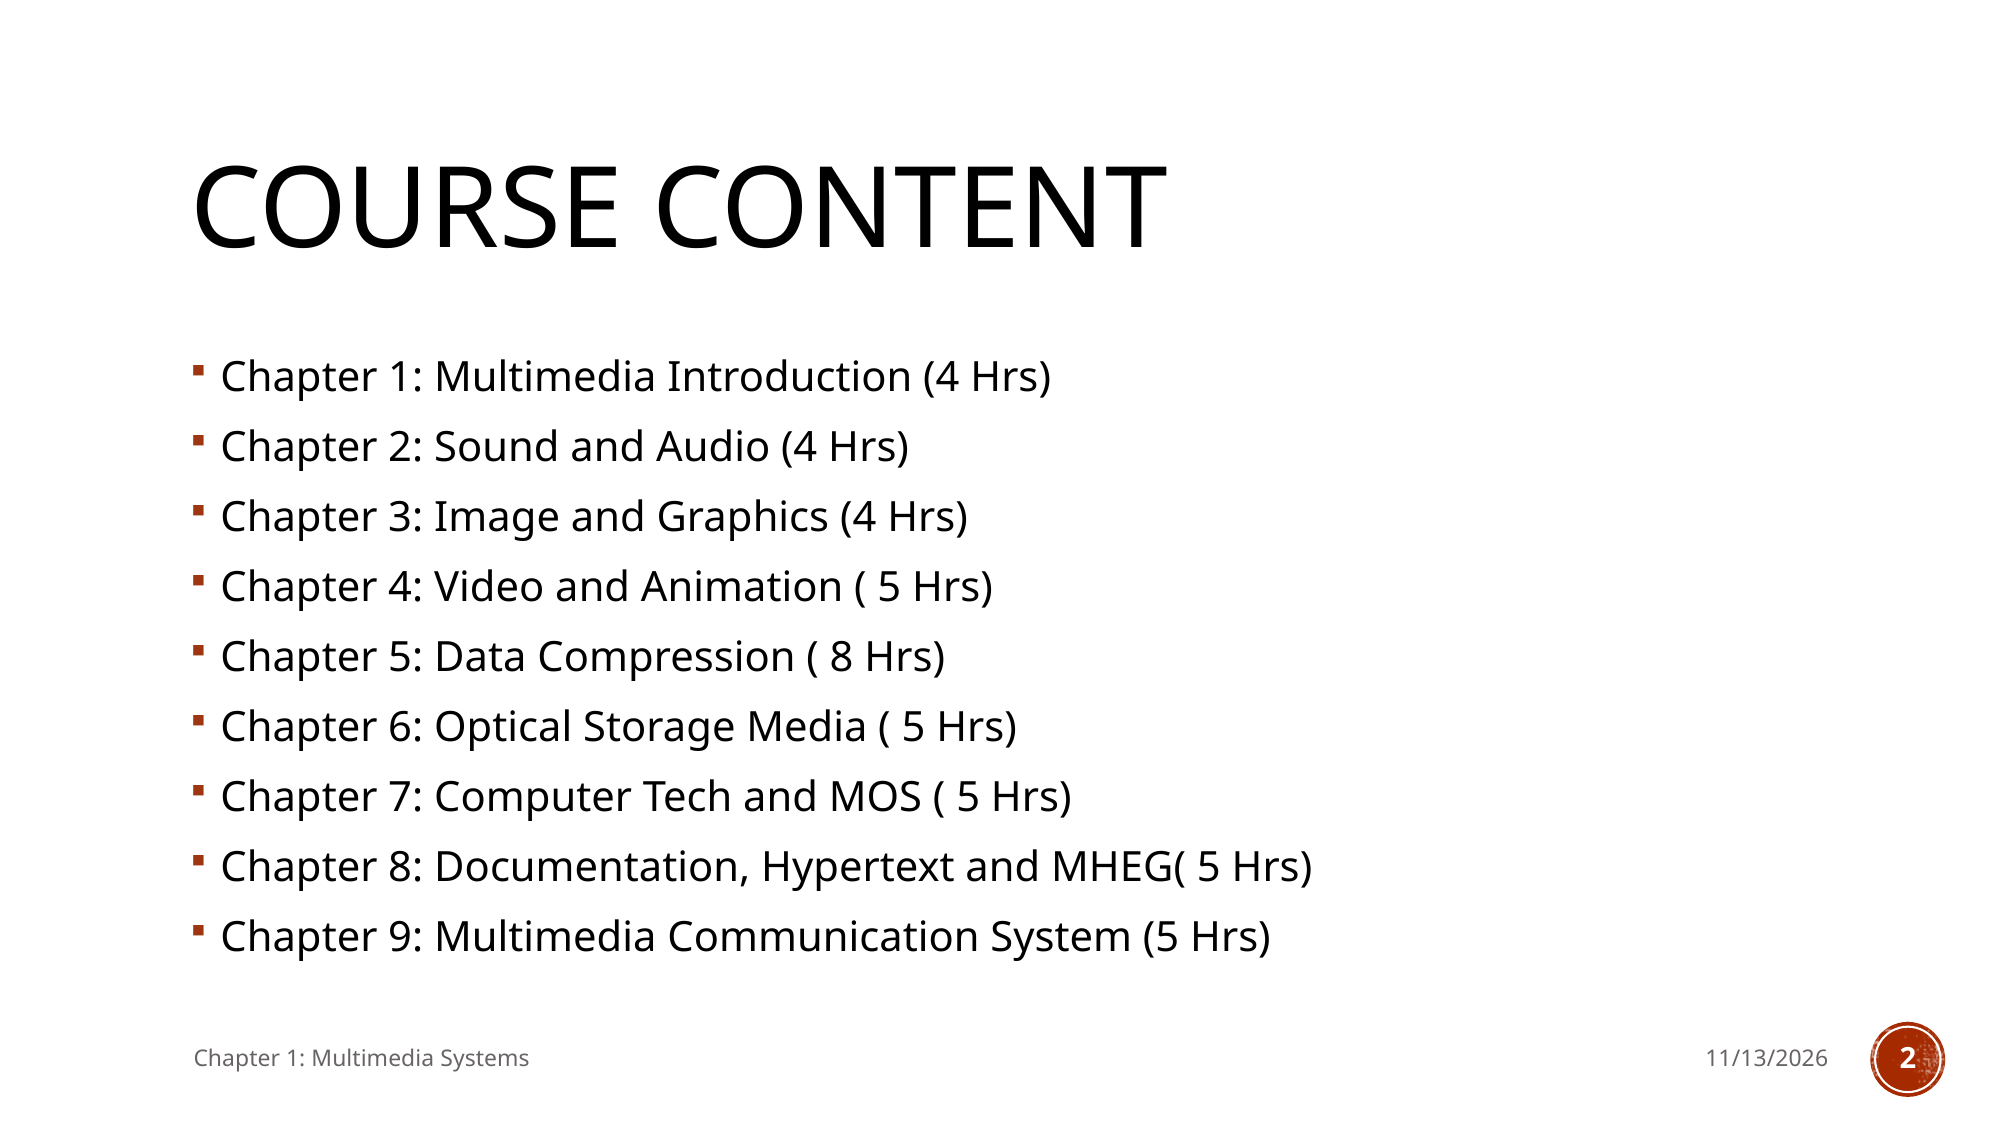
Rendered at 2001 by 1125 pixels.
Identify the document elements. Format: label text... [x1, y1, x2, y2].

slide_number 1 [1855, 1028, 1961, 1089]
list Chapter 1: Multimedia Introduction (4 Hrs) Chapter 2: Sound and Audio (4 Hrs) Chapter 3: Image and Graphics (4 Hrs) Chapter 4: Video and Animation ( 5 Hrs) Chapter 5: Data Compression ( 8 Hrs) Chapter 6: Optical Storage Media ( 5 Hrs) Chapter 7: Computer Tech and MOS ( 5 Hrs) Chapter 8: Documentation, Hypertext and MHEG( 5 Hrs) Chapter 9: Multimedia Communication System (5 Hrs) [175, 348, 1826, 1013]
title course Content [175, 79, 1826, 344]
footer Chapter 1: Multimedia Systems [178, 1028, 1217, 1089]
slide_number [1306, 1028, 1844, 1089]
